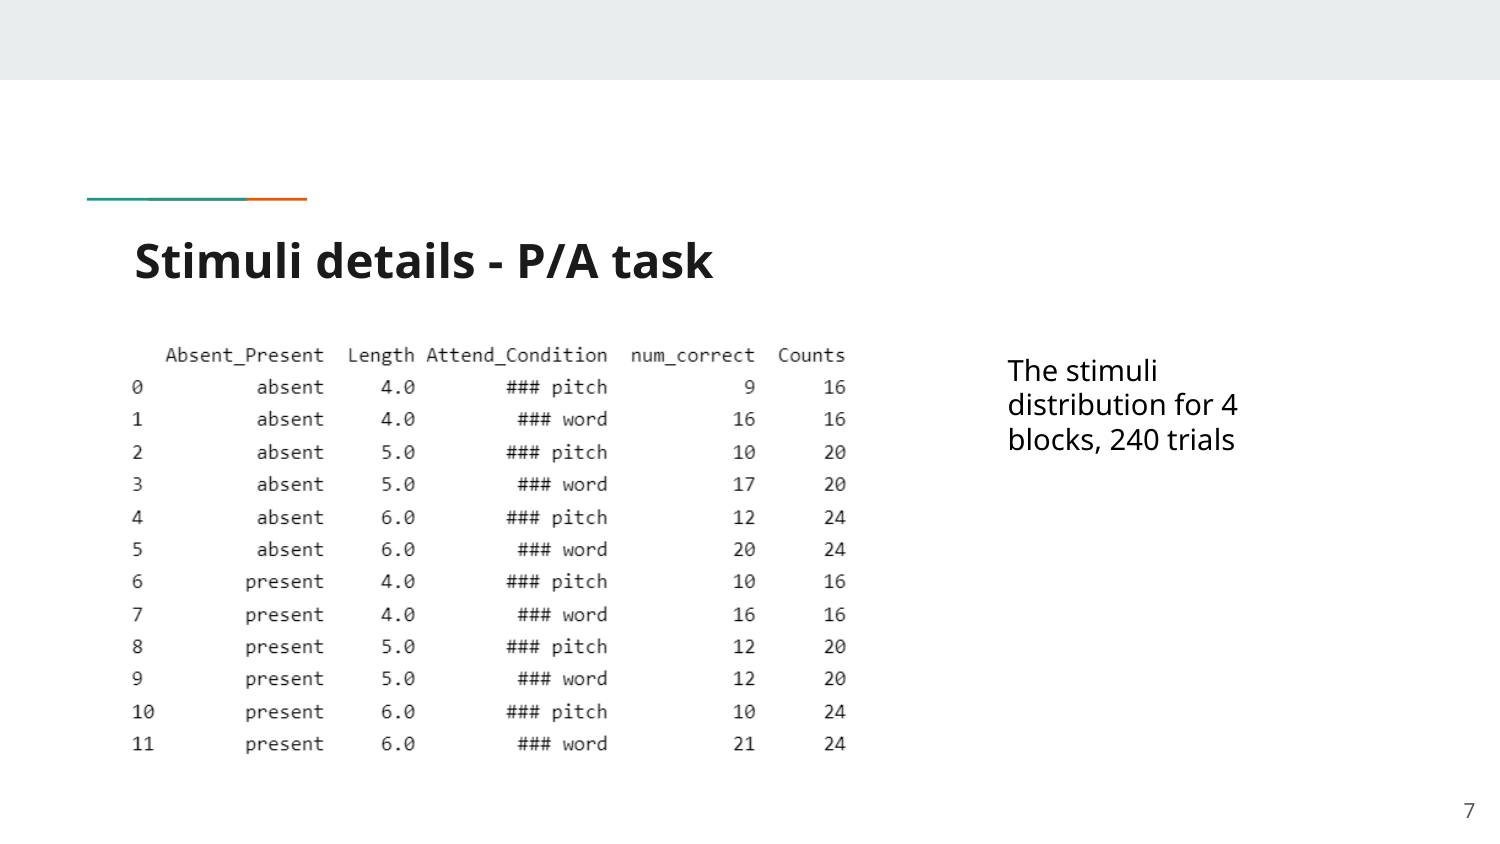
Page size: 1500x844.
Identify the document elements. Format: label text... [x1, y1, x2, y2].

slide_number ‹#› [1400, 779, 1491, 844]
picture [119, 336, 863, 775]
title Stimuli details - P/A task [119, 216, 1381, 305]
text_box The stimuli distribution for 4 blocks, 240 trials [992, 336, 1340, 507]
